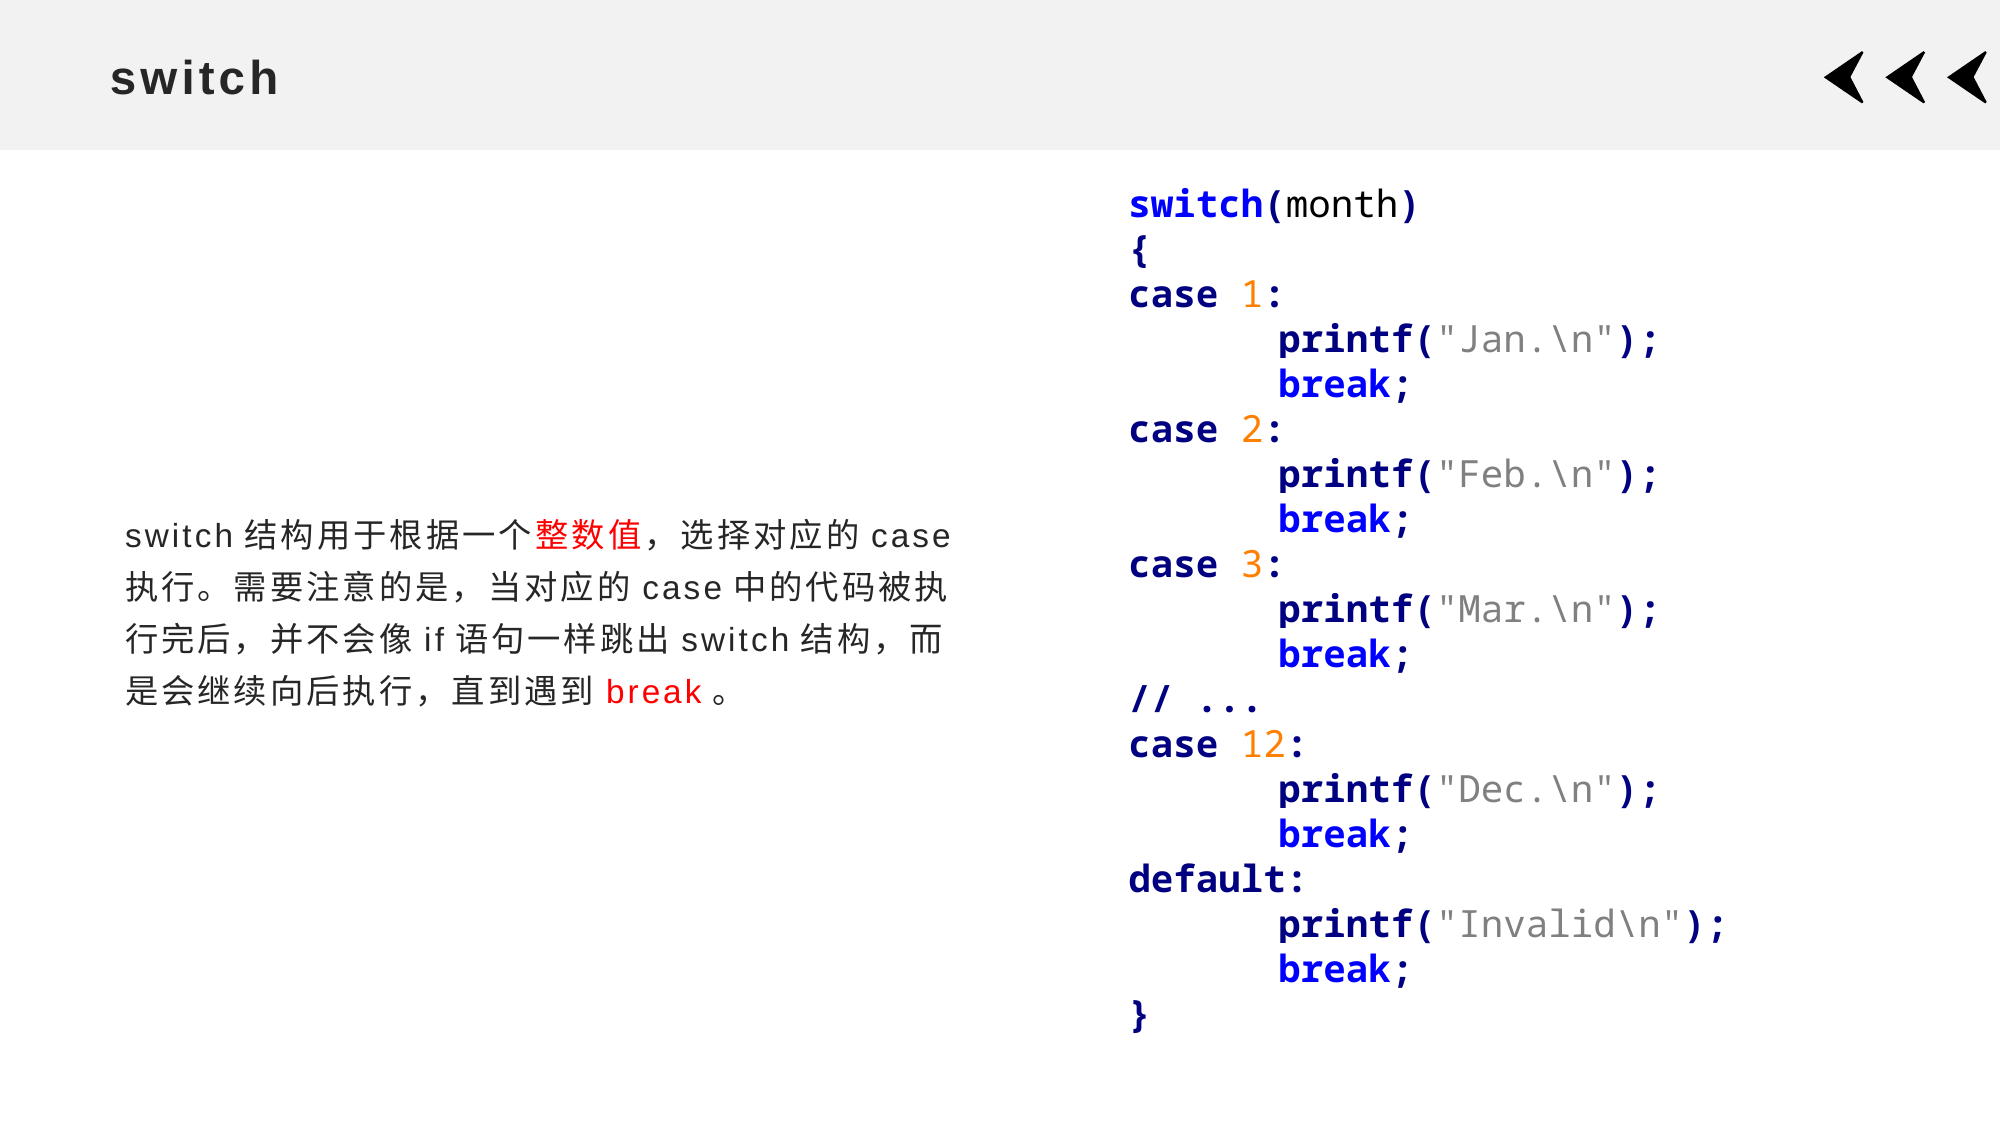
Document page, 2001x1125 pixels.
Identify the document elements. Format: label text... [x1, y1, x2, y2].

title switch [95, 38, 1906, 112]
text_box switch(month) { case 1: printf("Jan.\n"); break; case 2: printf("Feb.\n"); break; case 3: printf("Mar.\n"); break; // ... case 12: printf("Dec.\n"); break; default: printf("Invalid\n"); break; } [1113, 172, 1788, 1043]
list switch结构用于根据一个整数值，选择对应的case执行。需要注意的是，当对应的case中的代码被执行完后，并不会像if语句一样跳出switch结构，而是会继续向后执行，直到遇到break。 [110, 494, 973, 722]
